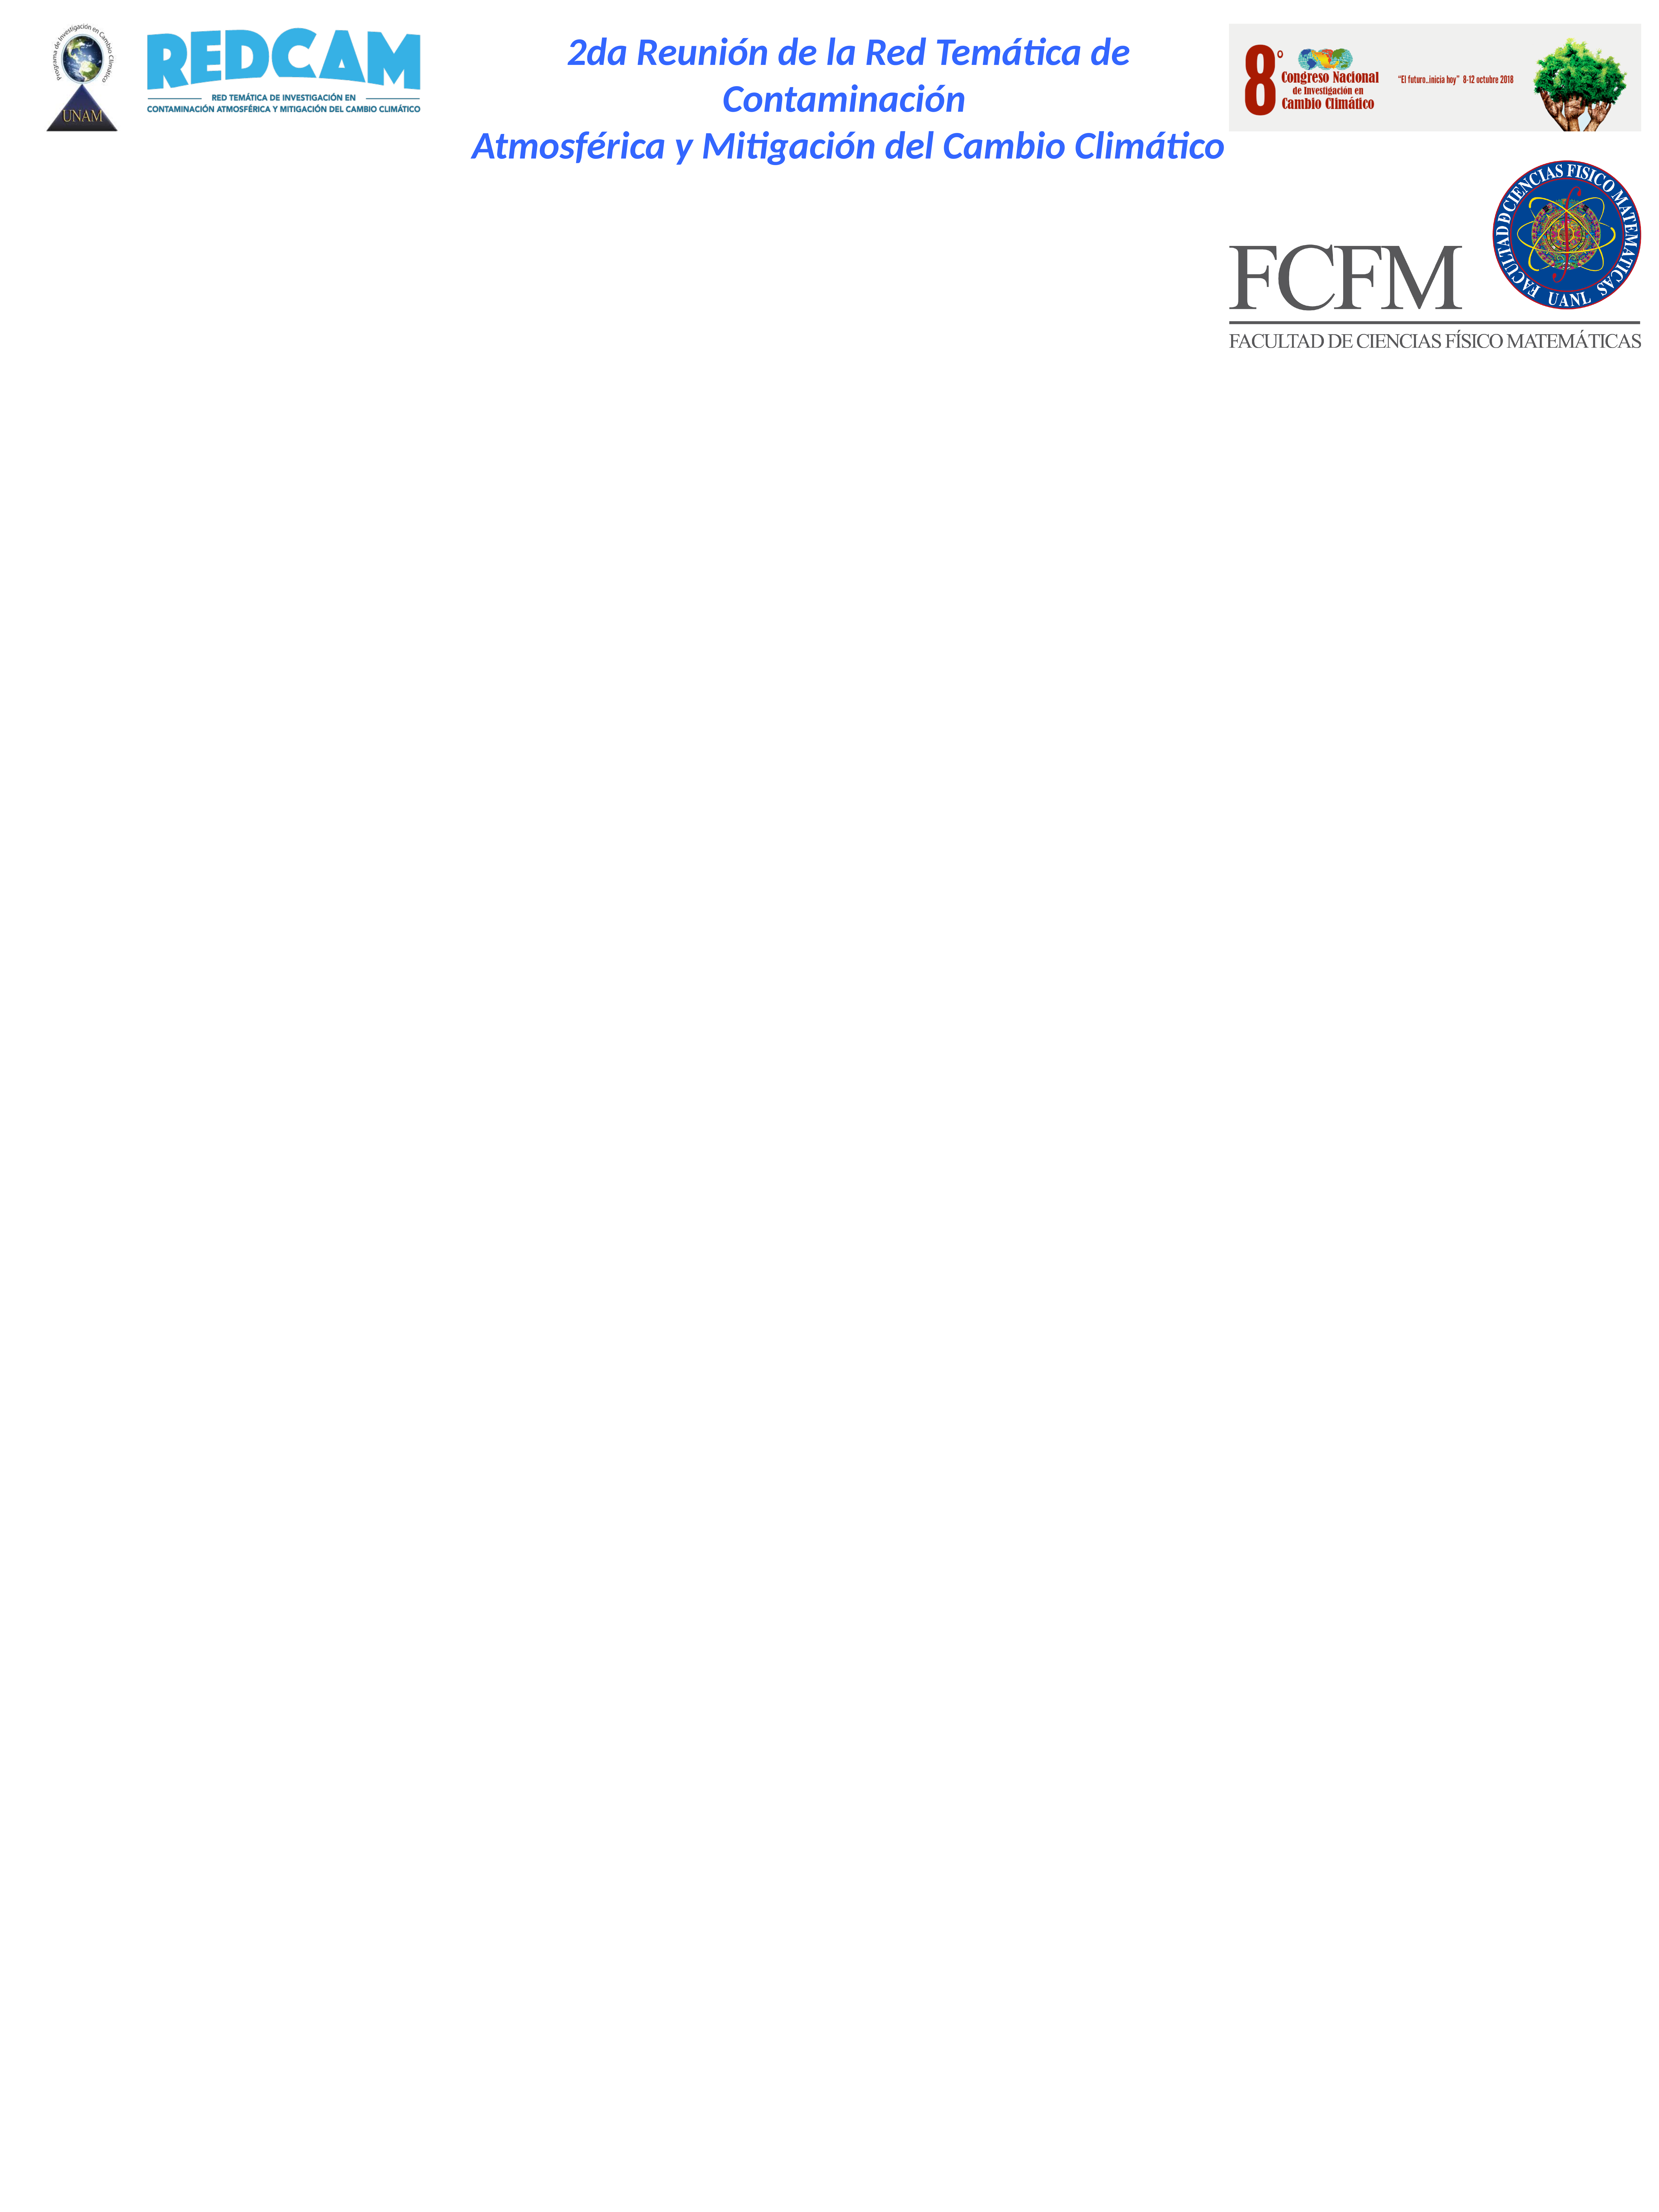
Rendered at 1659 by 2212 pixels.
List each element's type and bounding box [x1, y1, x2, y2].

picture [1229, 23, 1642, 131]
text_box [17, 23, 1247, 237]
picture [1229, 160, 1642, 348]
